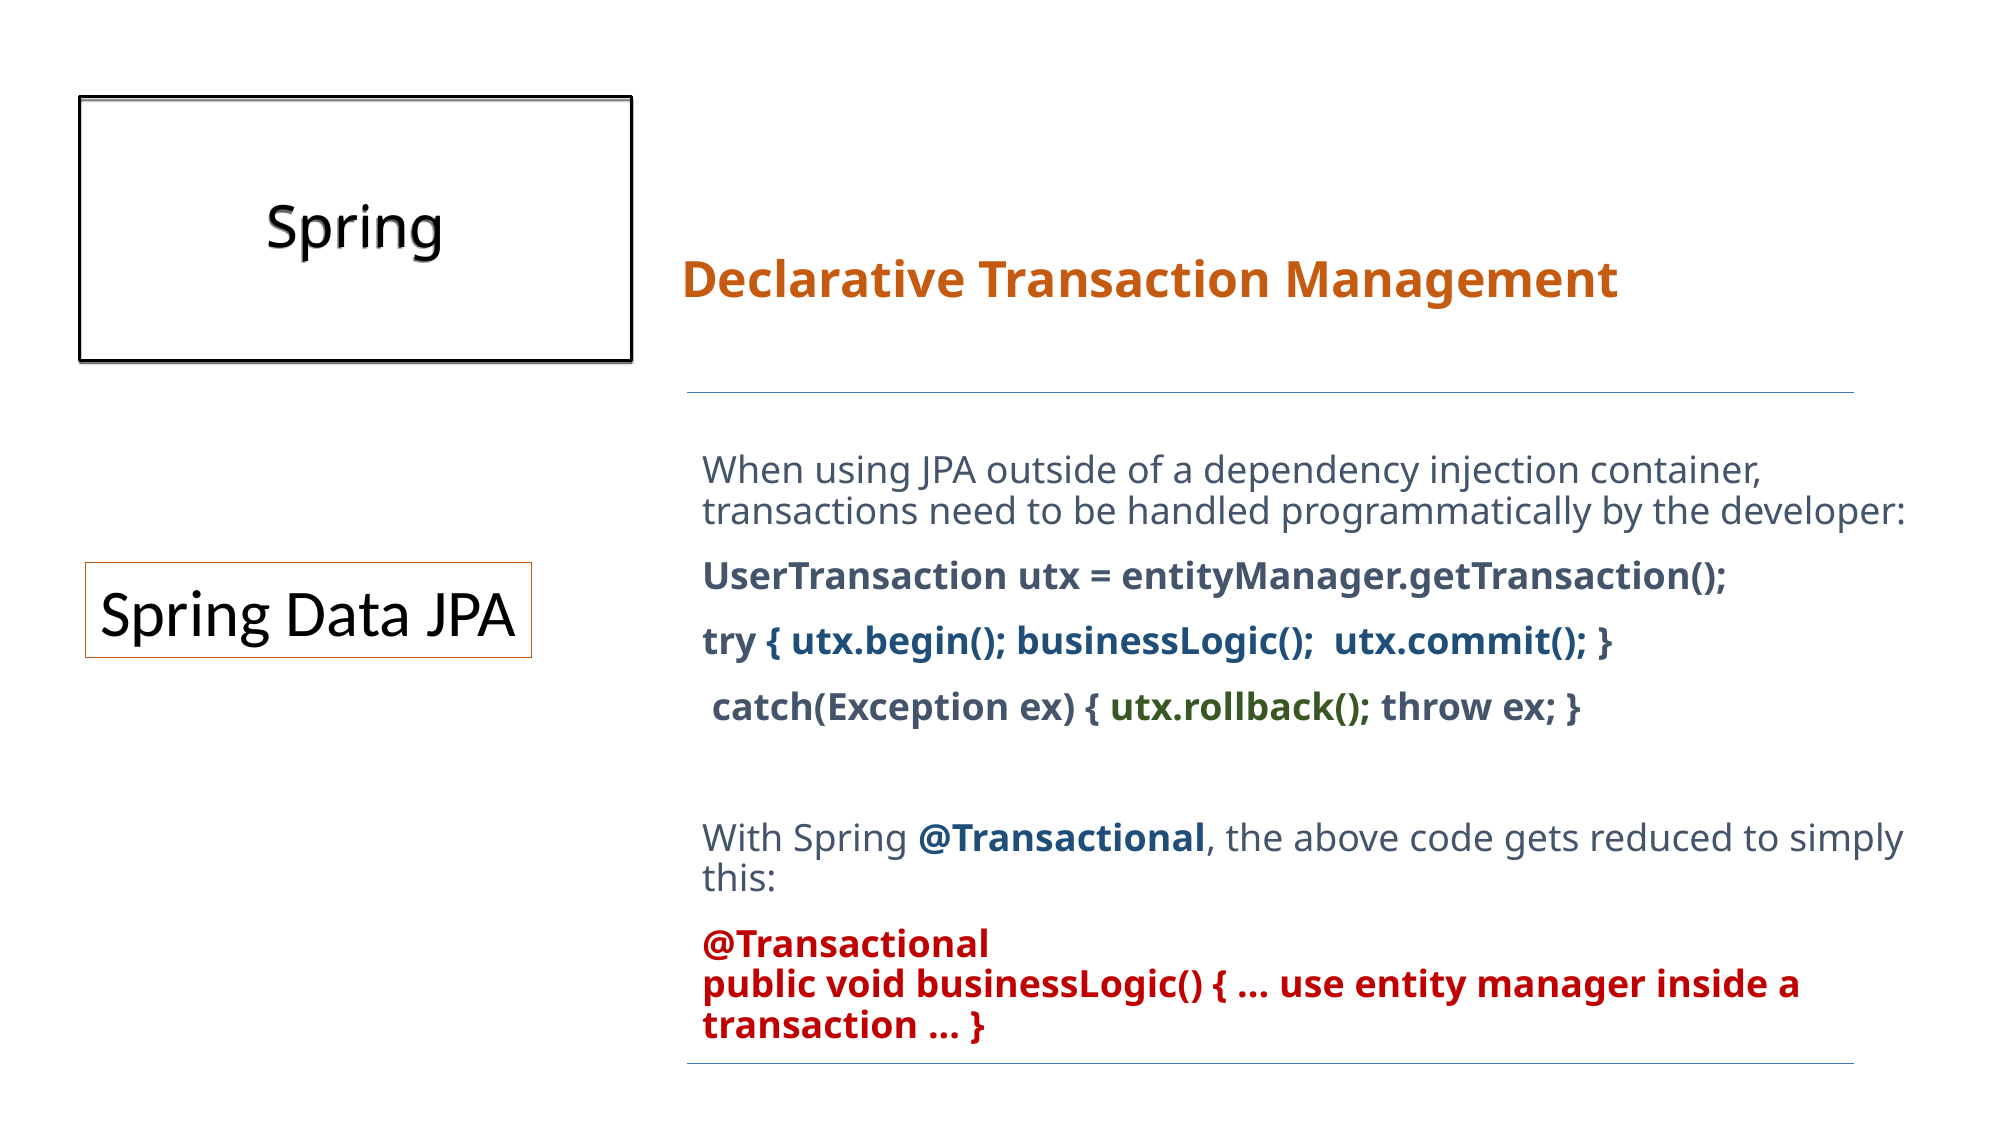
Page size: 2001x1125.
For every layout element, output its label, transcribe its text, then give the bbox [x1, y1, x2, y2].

title Spring [79, 96, 632, 361]
text_box Declarative Transaction Management [666, 239, 1666, 315]
text_box Spring Data JPA [85, 562, 532, 658]
text_box When using JPA outside of a dependency injection container, transactions need to be handled programmatically by the developer: UserTransaction utx = entityManager.getTransaction(); try { utx.begin(); businessLogic(); utx.commit(); } catch(Exception ex) { utx.rollback(); throw ex; } With Spring @Transactional, the above code gets reduced to simply this: @Transactional public void businessLogic() { ... use entity manager inside a transaction ... } [687, 443, 1961, 1054]
